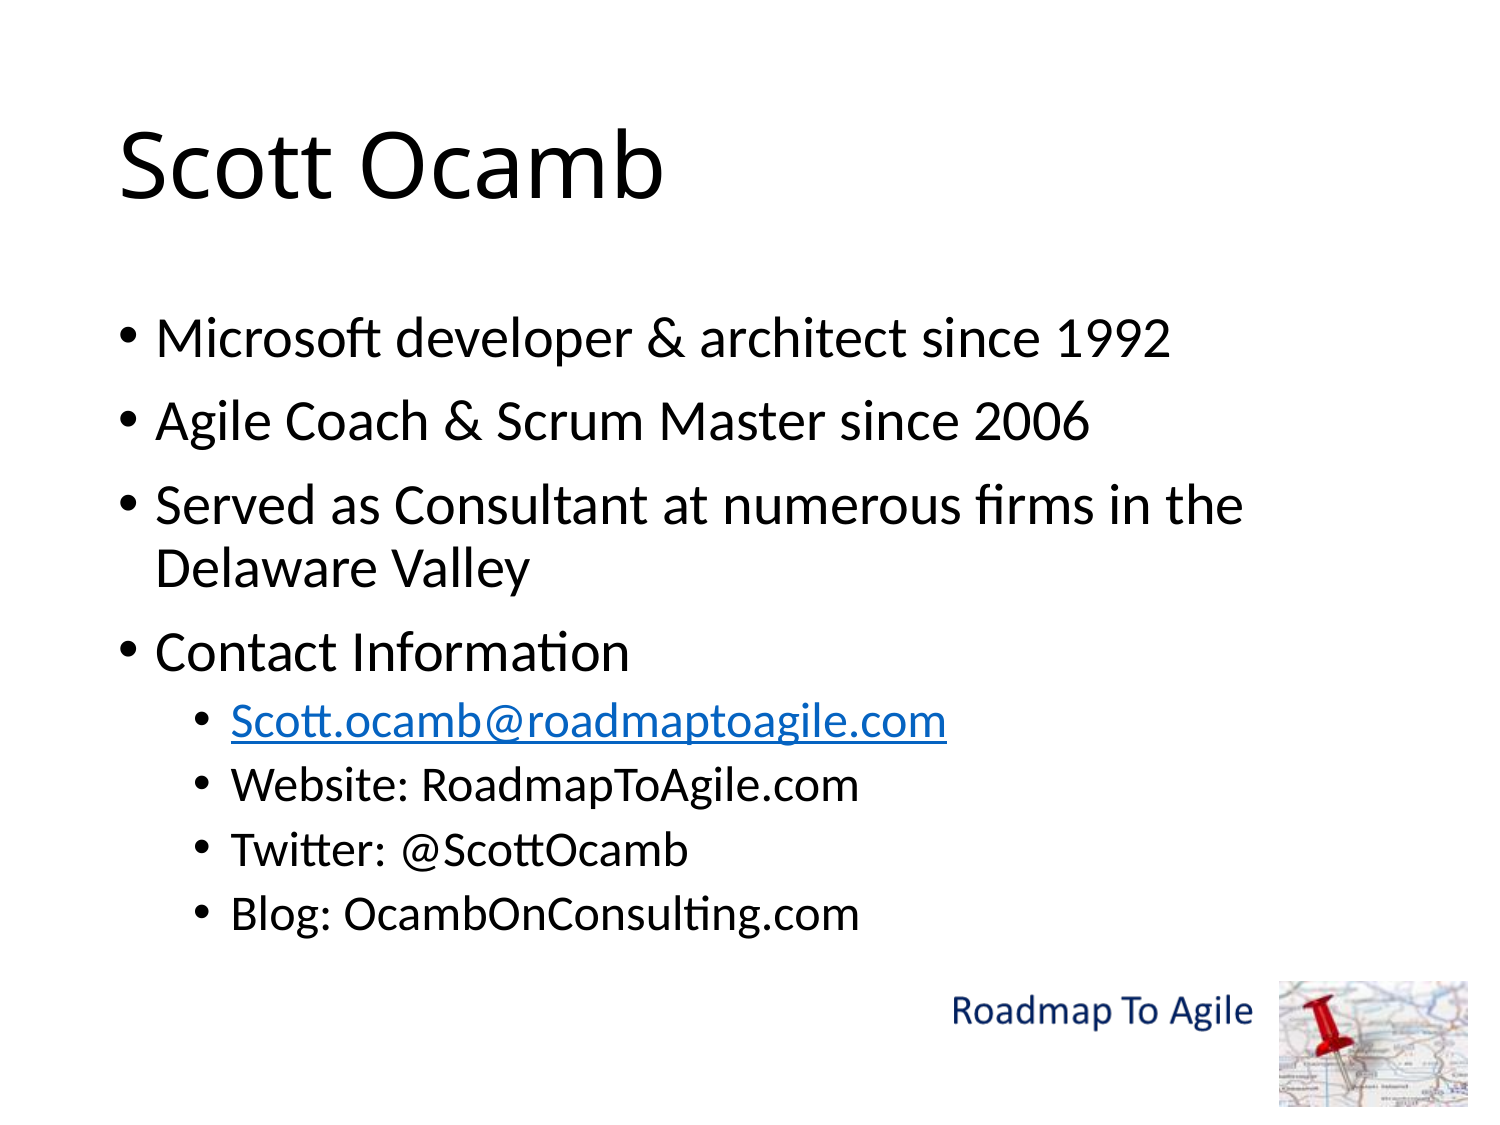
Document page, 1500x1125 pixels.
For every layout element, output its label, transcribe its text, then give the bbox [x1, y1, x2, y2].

title Scott Ocamb [103, 59, 1397, 278]
picture [925, 971, 1468, 1107]
list Microsoft developer & architect since 1992 Agile Coach & Scrum Master since 2006 Served as Consultant at numerous firms in the Delaware Valley Contact Information Scott.ocamb@roadmaptoagile.com Website: RoadmapToAgile.com Twitter: @ScottOcamb Blog: OcambOnConsulting.com [103, 299, 1397, 1014]
